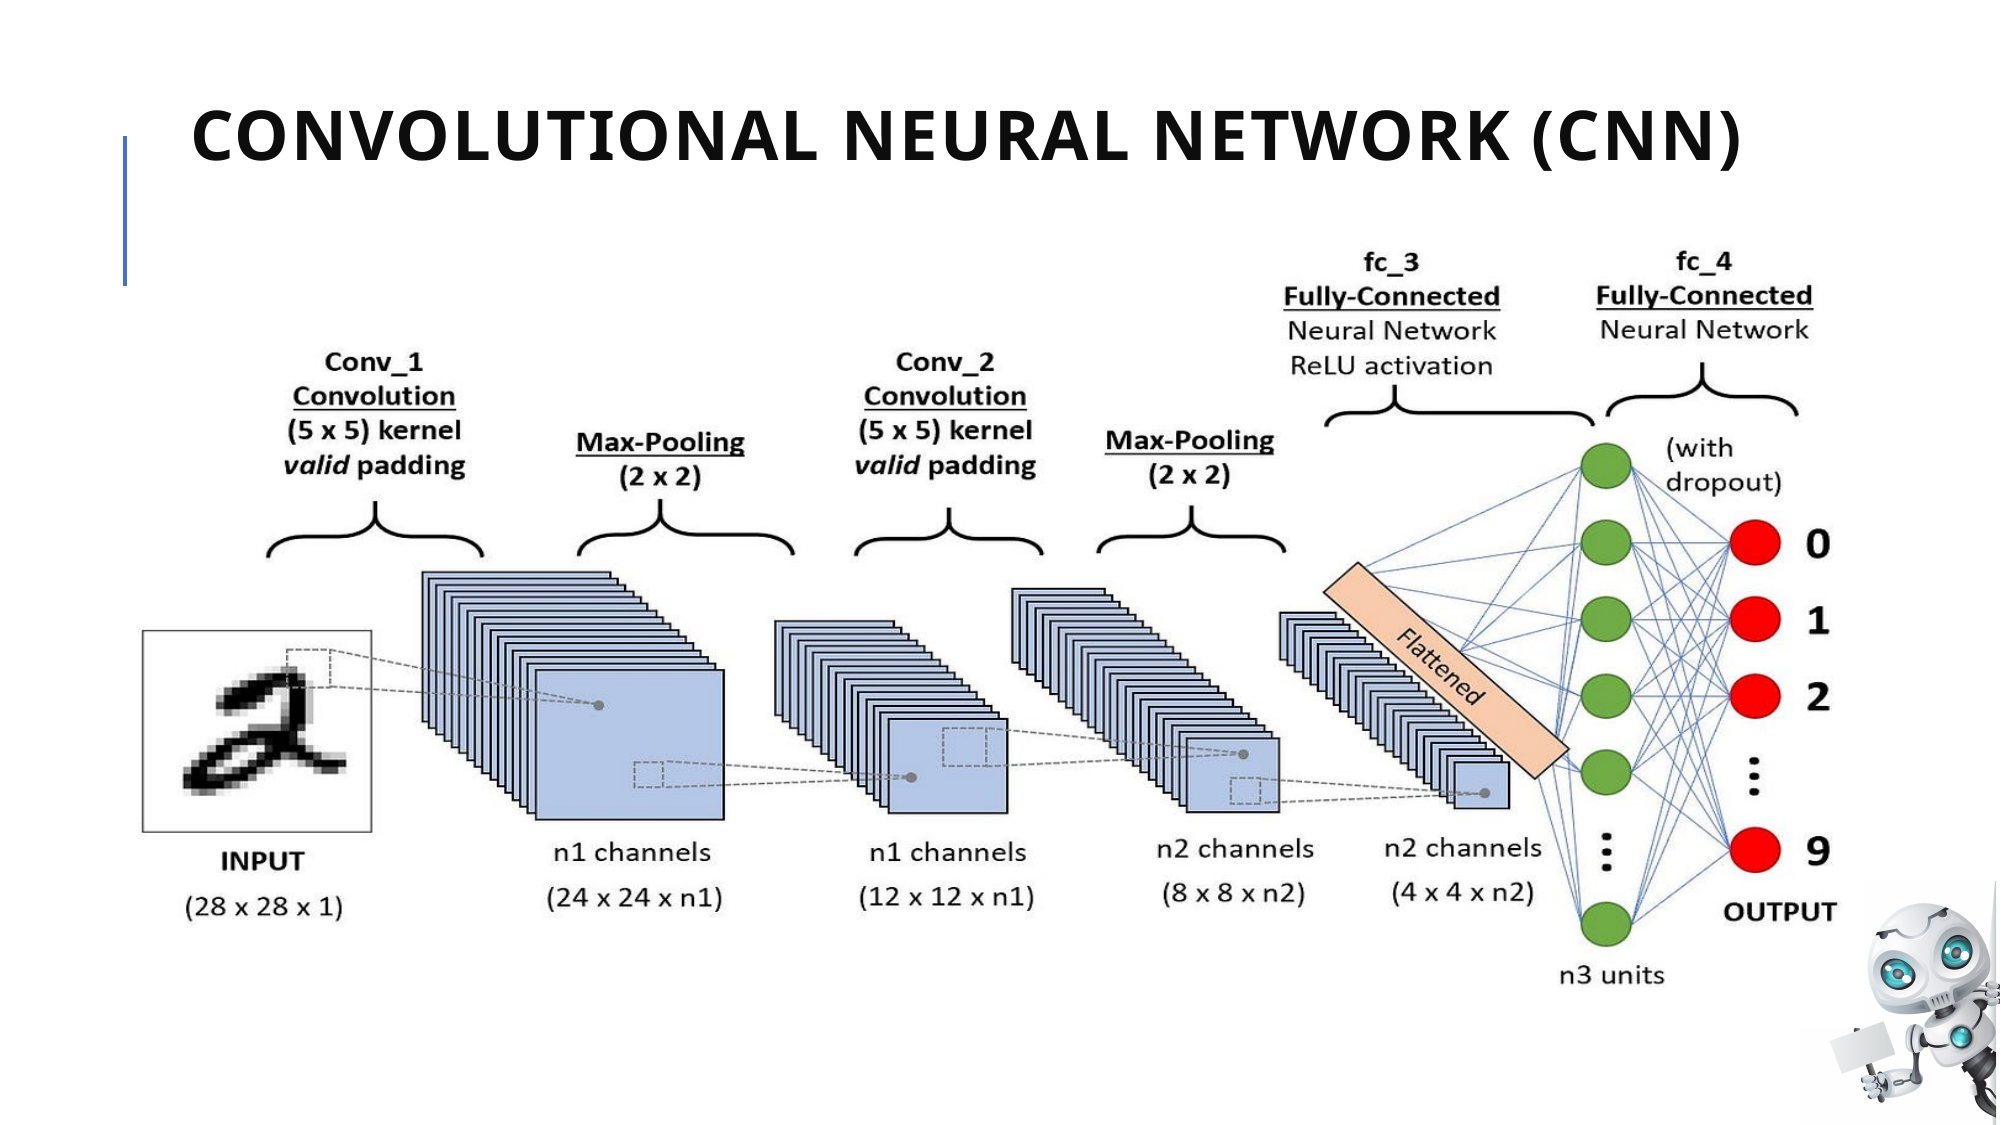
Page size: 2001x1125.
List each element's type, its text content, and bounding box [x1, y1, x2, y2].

title Convolutional Neural Network (CNN) [171, 25, 1766, 210]
picture [1797, 880, 2000, 1125]
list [137, 215, 1863, 1028]
